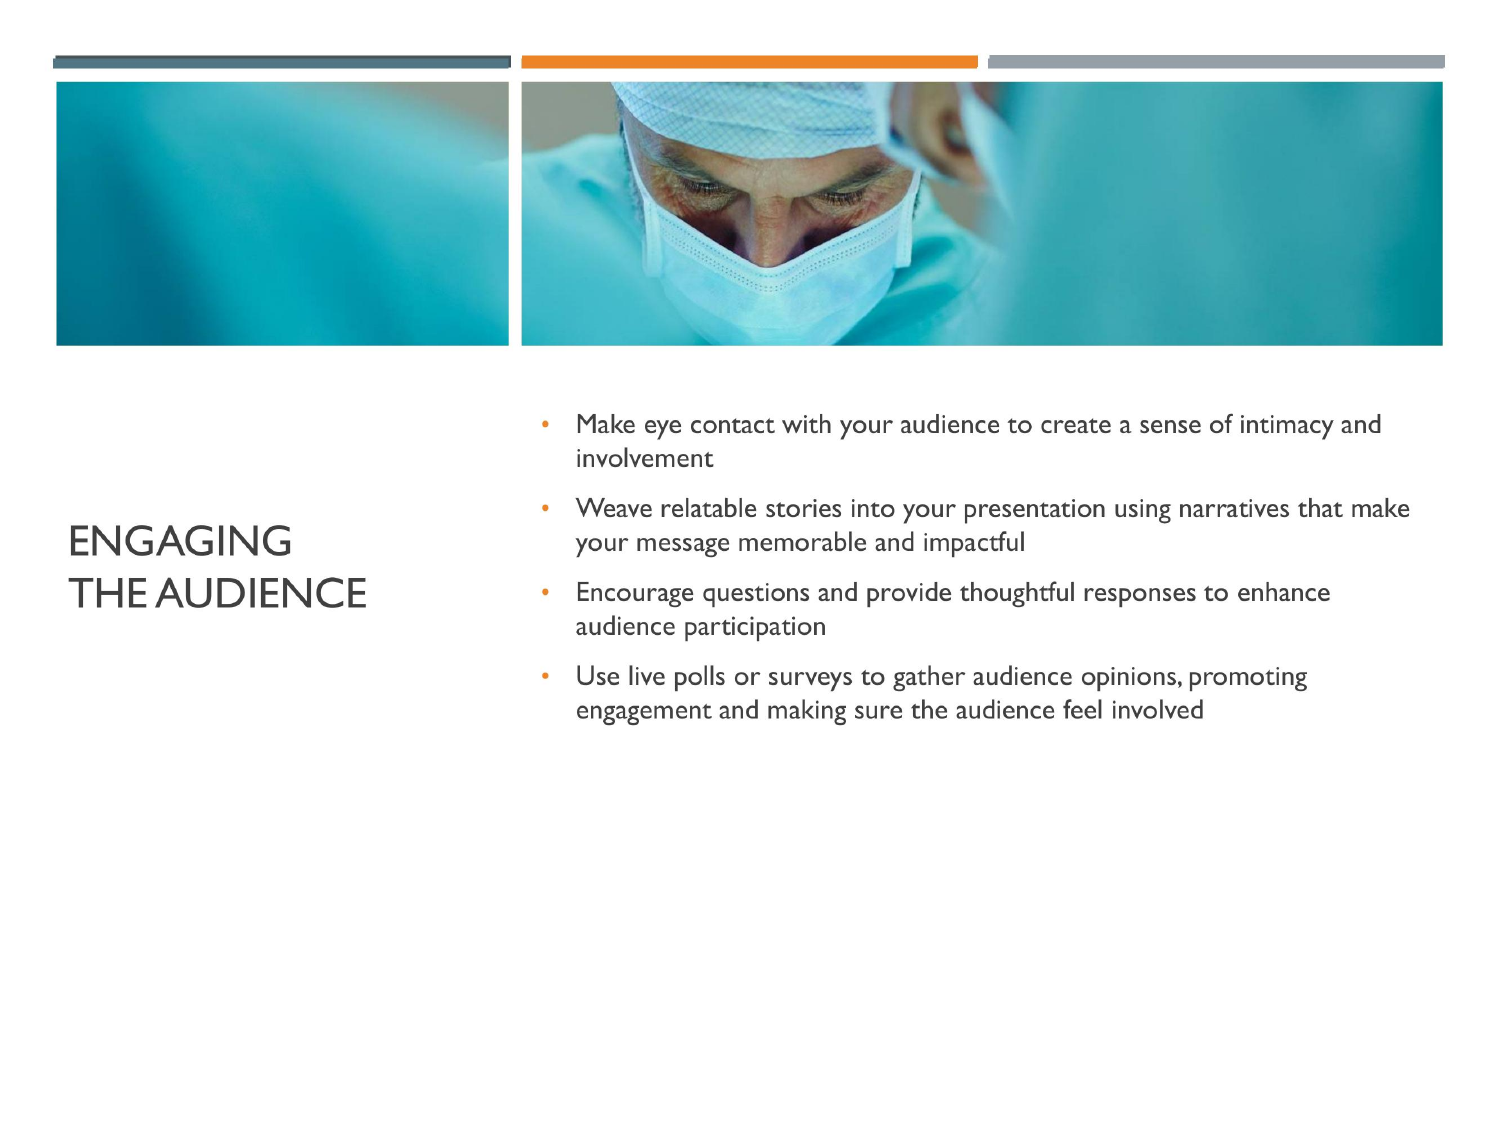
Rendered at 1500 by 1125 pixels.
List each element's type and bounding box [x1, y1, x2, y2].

picture [0, 0, 1500, 844]
